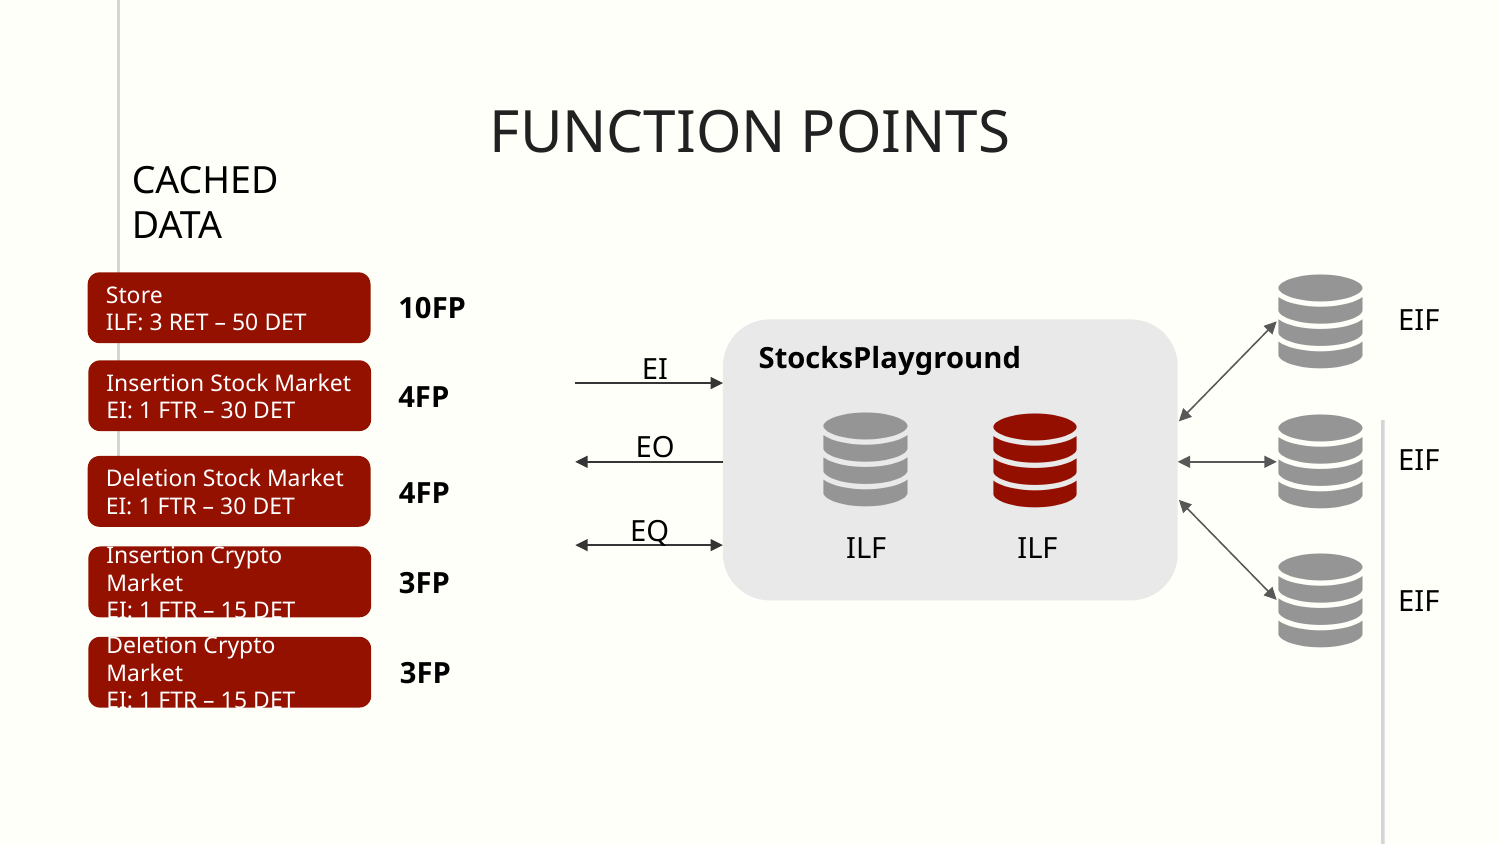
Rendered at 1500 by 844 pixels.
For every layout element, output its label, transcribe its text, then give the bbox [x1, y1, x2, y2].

text_box EO [610, 421, 700, 460]
picture [1276, 412, 1366, 512]
text_box 3FP [385, 647, 512, 697]
text_box Deletion Stock Market EI: 1 FTR – 30 DET [87, 455, 371, 527]
text_box ILF [993, 521, 1082, 572]
text_box [720, 317, 1180, 603]
text_box EI [610, 343, 700, 382]
text_box Insertion Stock Market EI: 1 FTR – 30 DET [88, 360, 372, 432]
text_box EQ [605, 504, 695, 544]
picture [990, 411, 1081, 510]
text_box 4FP [383, 370, 511, 421]
text_box EIF [1374, 433, 1464, 484]
text_box 10FP [383, 281, 511, 332]
picture [1276, 272, 1366, 371]
text_box Deletion Crypto Market EI: 1 FTR – 15 DET [88, 636, 372, 708]
text_box 3FP [384, 557, 511, 607]
text_box CACHED DATA [116, 161, 370, 241]
text_box StocksPlayground [743, 332, 1082, 383]
picture [1276, 551, 1366, 650]
text_box Insertion Crypto Market EI: 1 FTR – 15 DET [88, 546, 372, 618]
title FUNCTION POINTS [117, 90, 1384, 169]
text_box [1178, 499, 1277, 601]
text_box EIF [1374, 294, 1464, 344]
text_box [1178, 321, 1277, 422]
text_box 4FP [384, 467, 511, 517]
text_box ILF [821, 521, 911, 572]
picture [821, 410, 912, 510]
text_box EIF [1374, 574, 1464, 625]
text_box Store ILF: 3 RET – 50 DET [87, 272, 371, 344]
